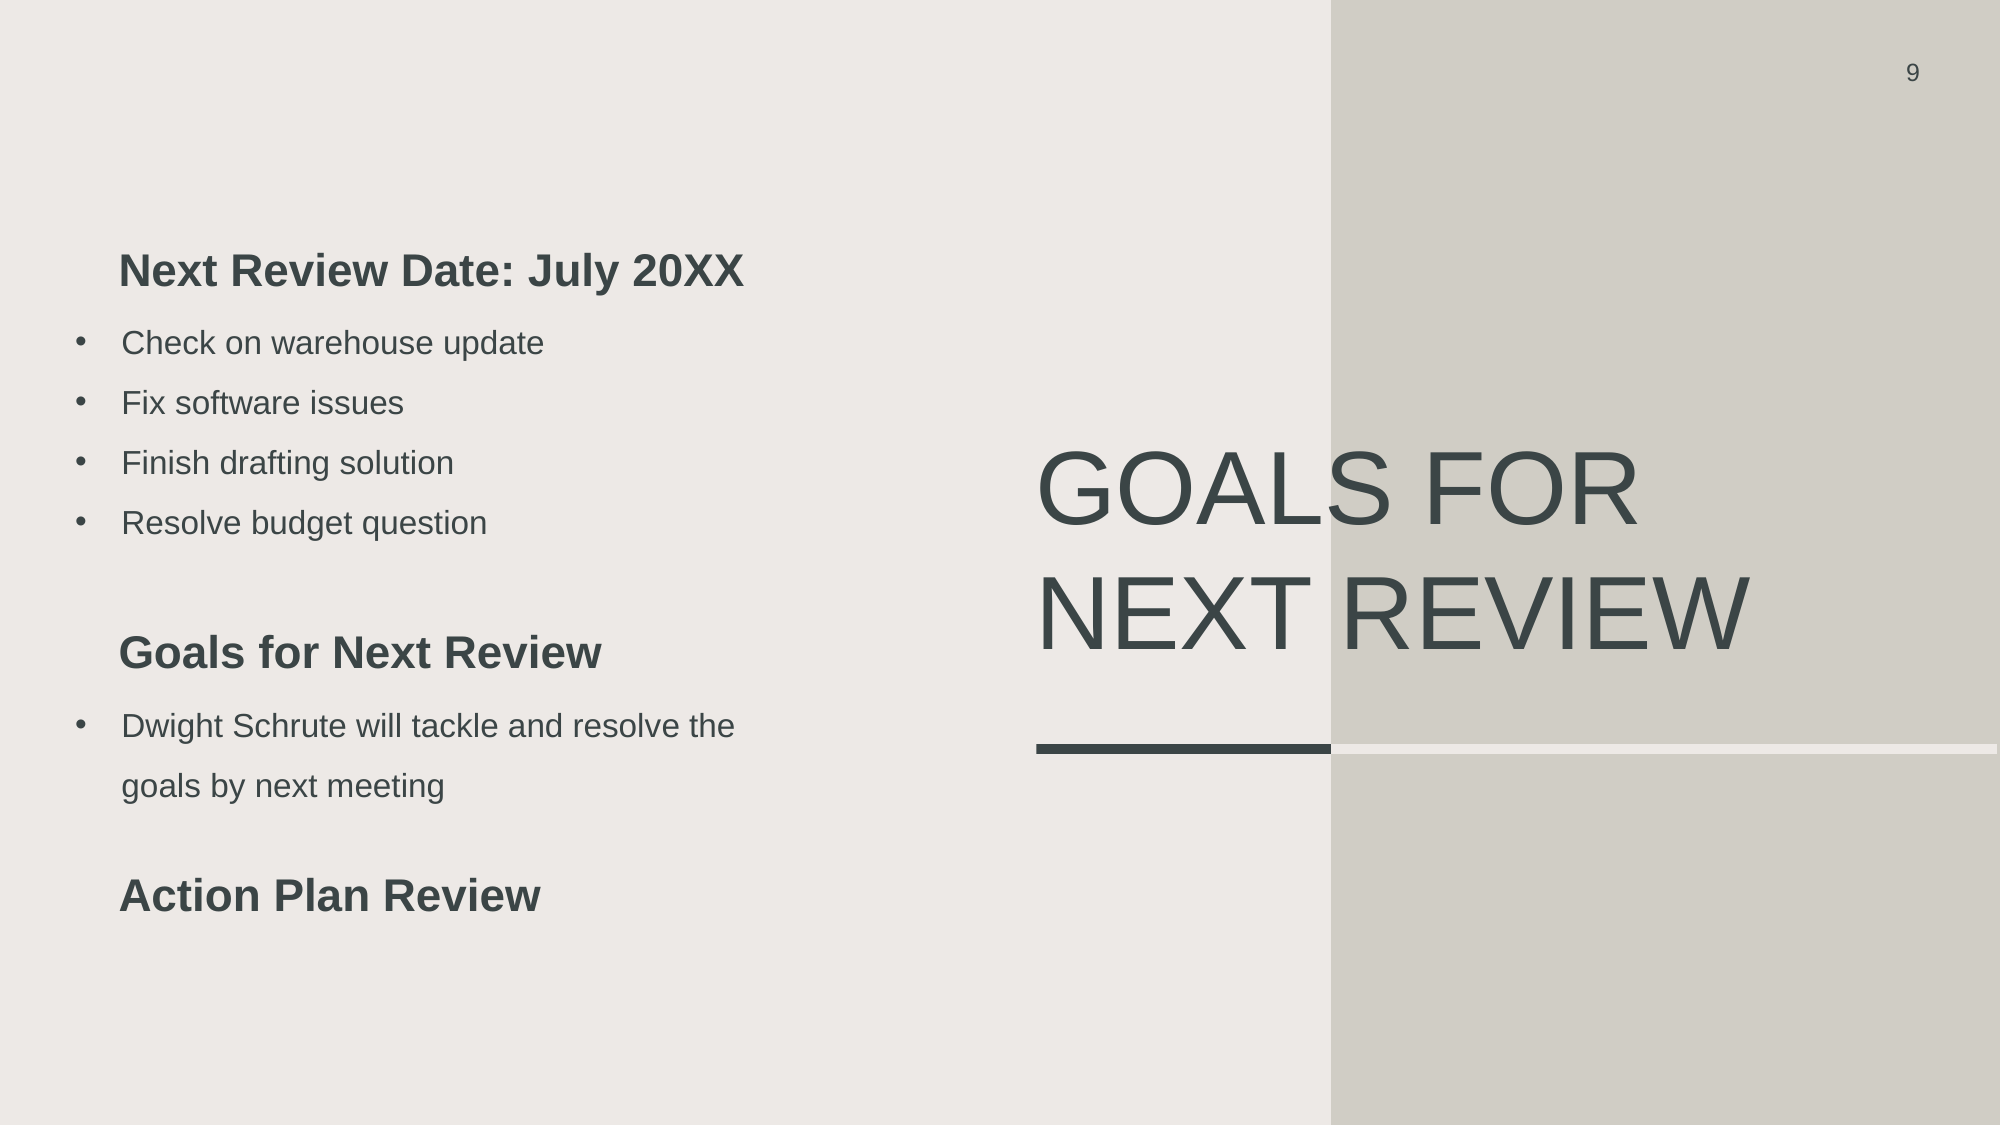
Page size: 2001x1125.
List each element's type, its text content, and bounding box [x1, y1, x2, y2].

list Goals for Next Review [103, 588, 896, 669]
list Dwight Schrute will tackle and resolve the goals by next meeting [60, 676, 840, 831]
list Next Review Date: July 20XX [103, 205, 896, 286]
list Check on warehouse update Fix software issues Finish drafting solution Resolve budget question [60, 293, 840, 570]
title GOALS FOR NEXT REVIEW [1020, 412, 1815, 689]
slide_number 9 [1660, 49, 1935, 95]
list Action Plan Review [103, 831, 896, 912]
